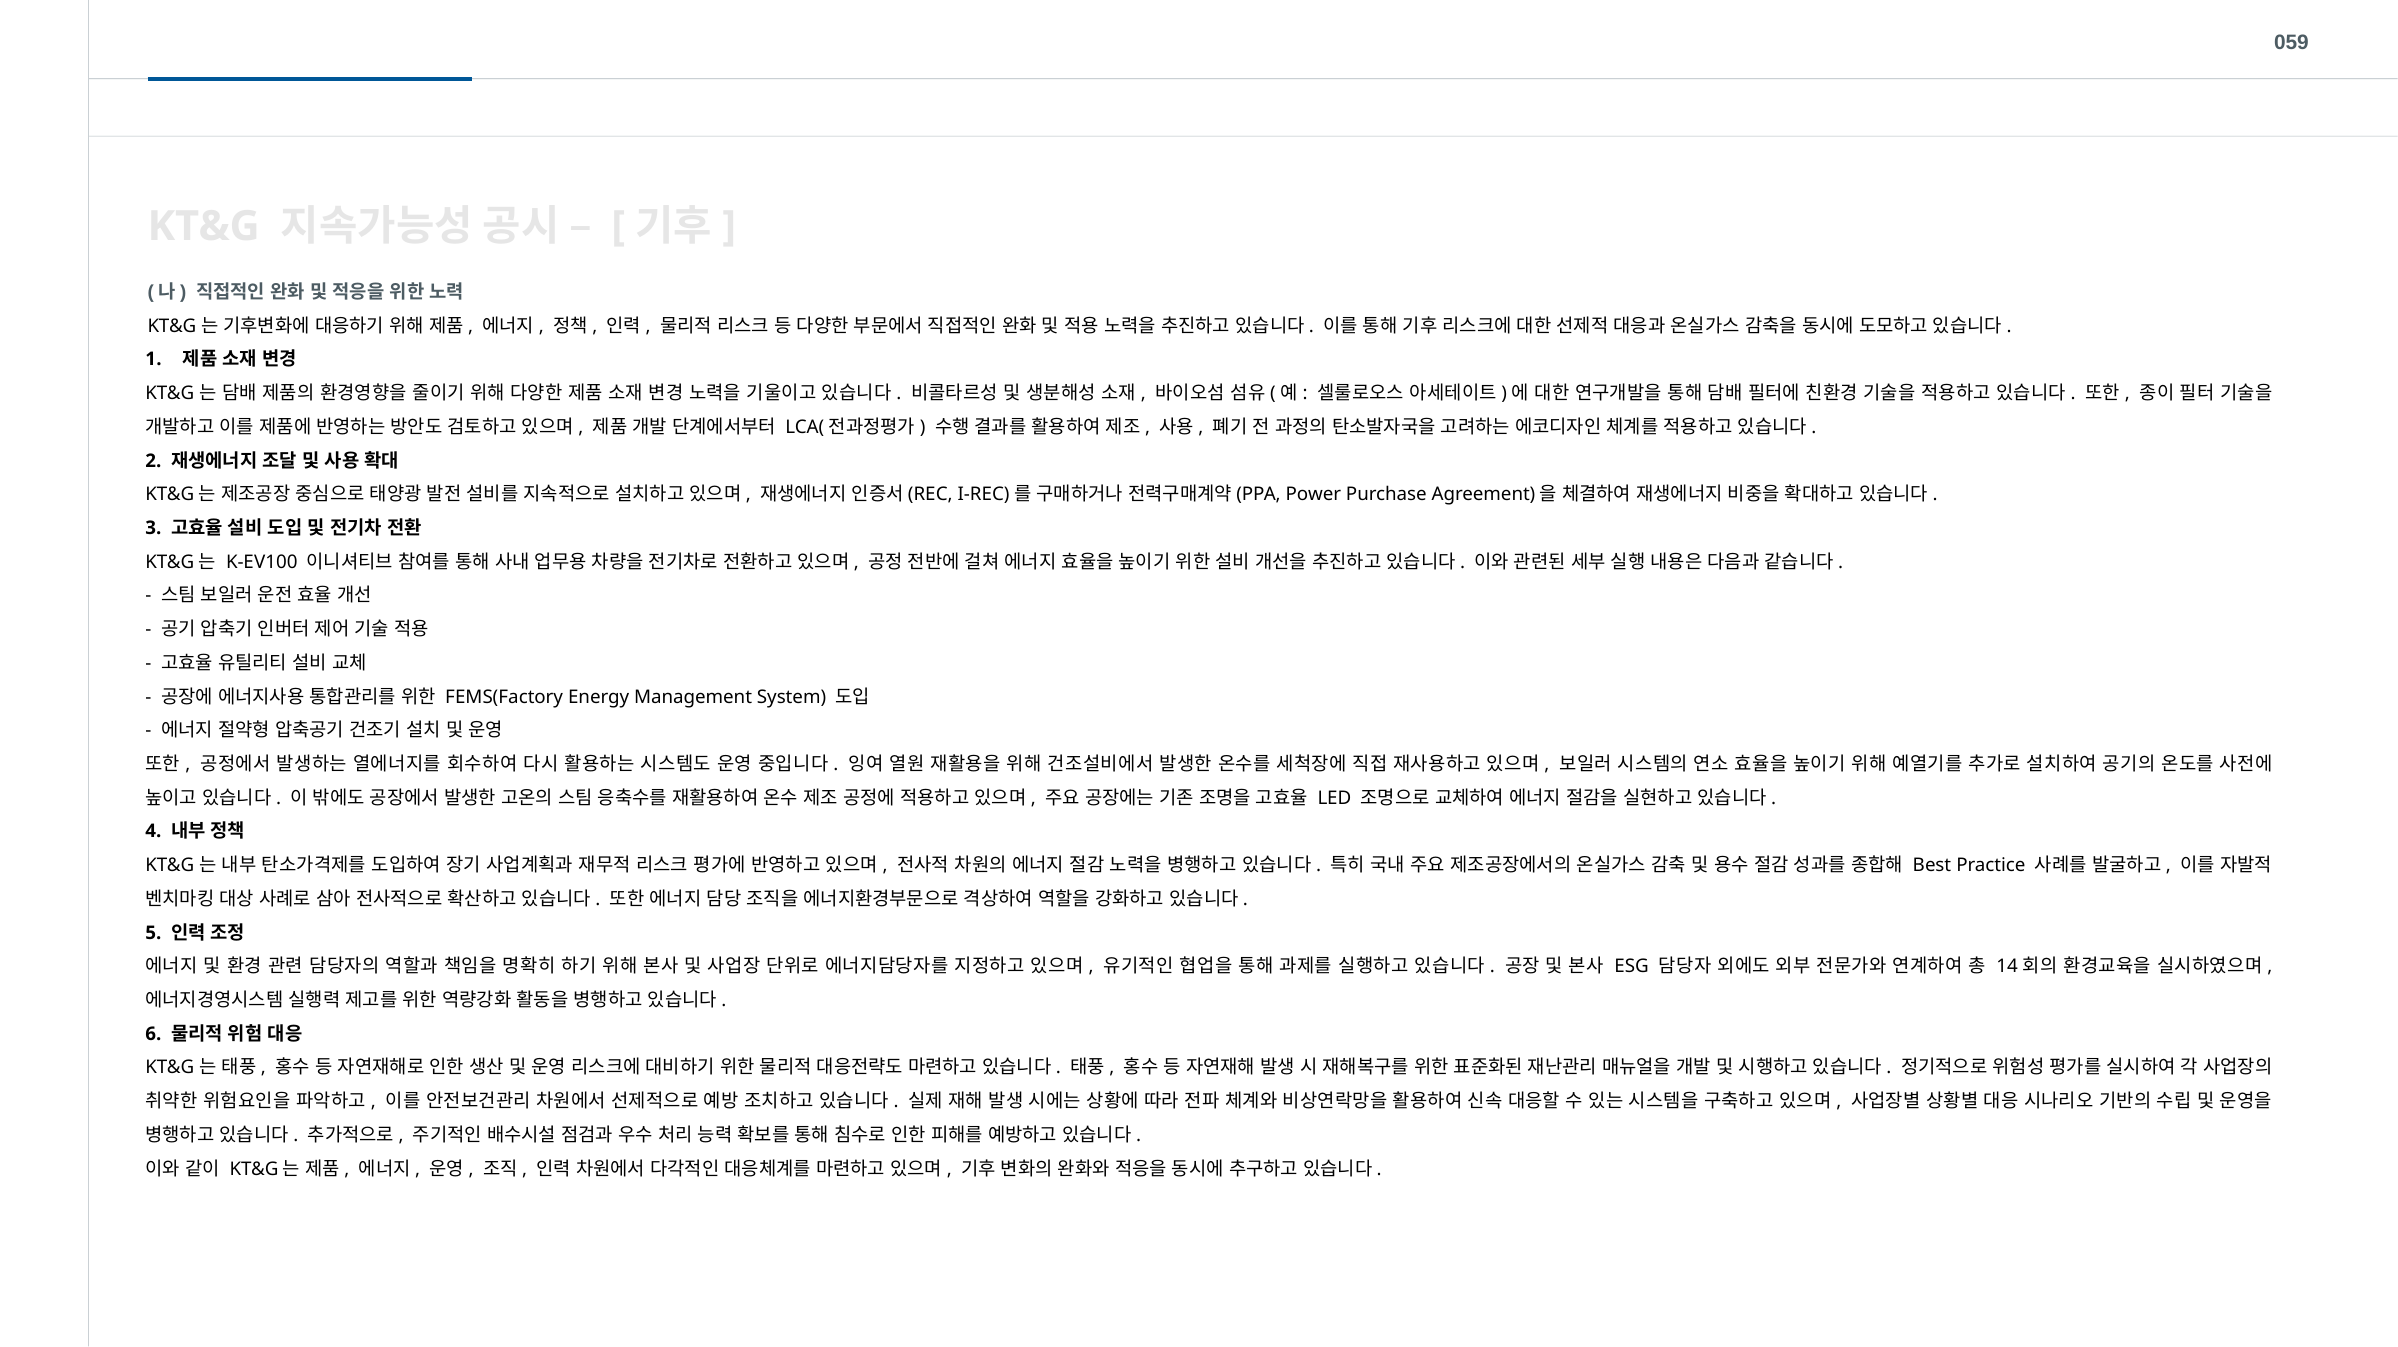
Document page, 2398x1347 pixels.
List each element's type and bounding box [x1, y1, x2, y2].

text_box [88, 0, 2398, 1347]
